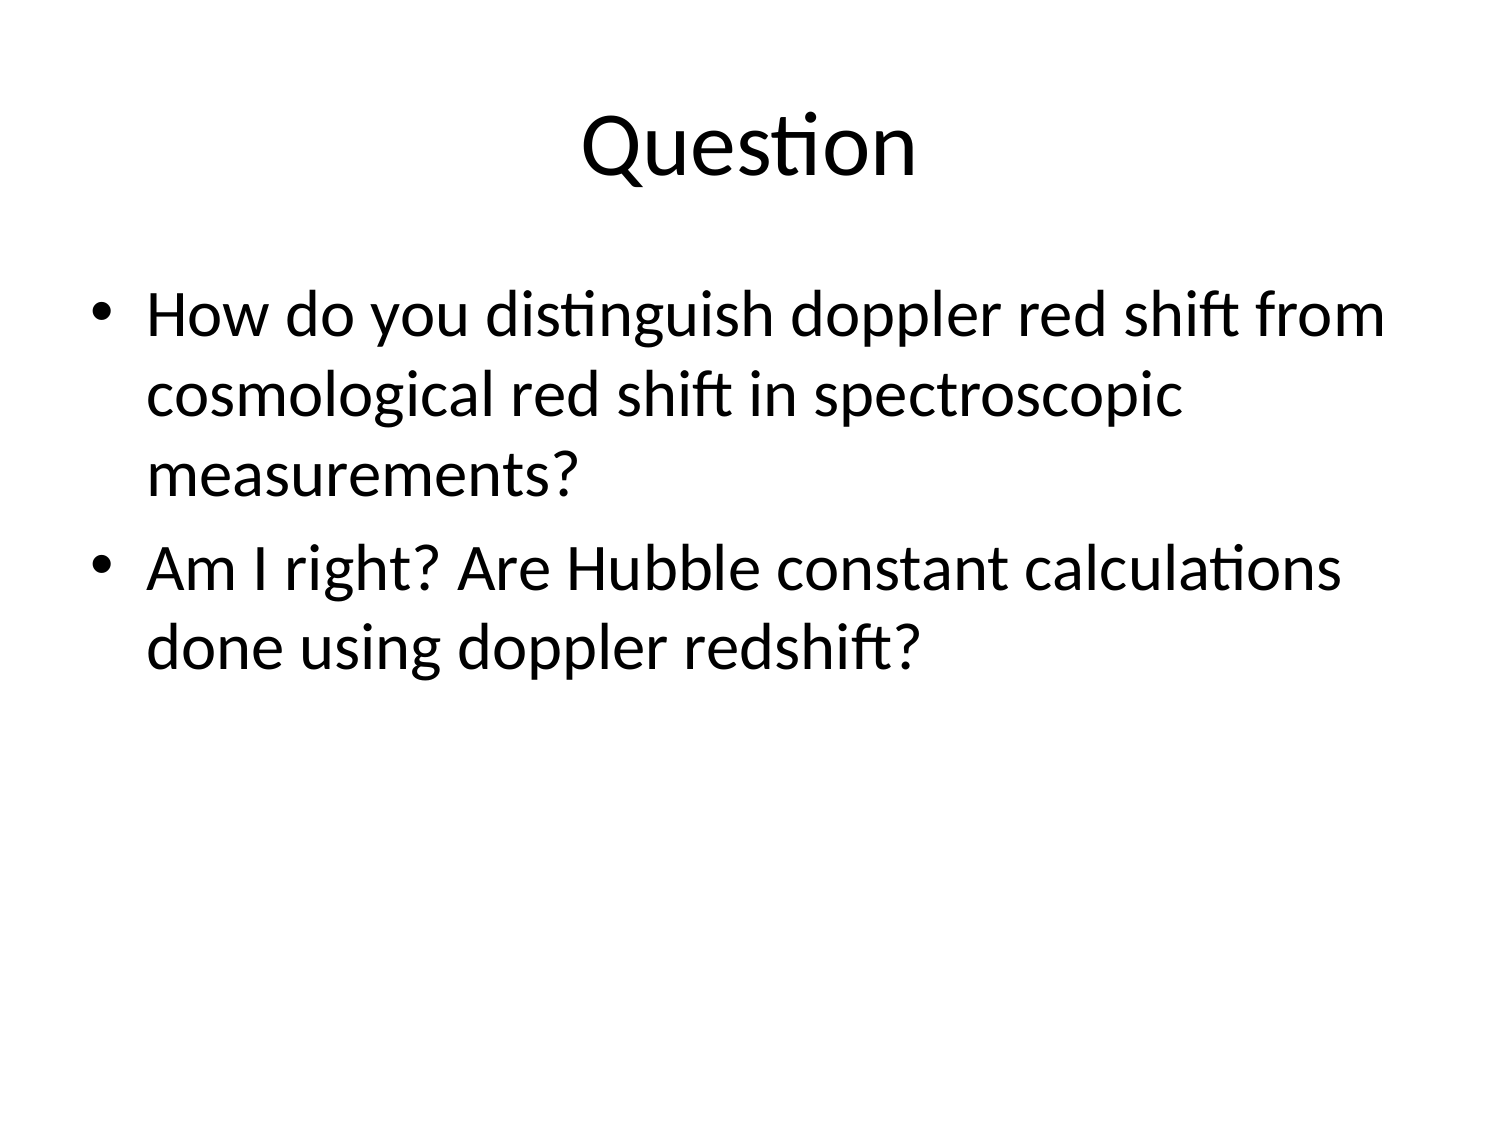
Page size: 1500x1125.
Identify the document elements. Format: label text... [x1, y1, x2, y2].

title Question [75, 45, 1425, 233]
list How do you distinguish doppler red shift from cosmological red shift in spectroscopic measurements? Am I right? Are Hubble constant calculations done using doppler redshift? [75, 262, 1425, 1005]
